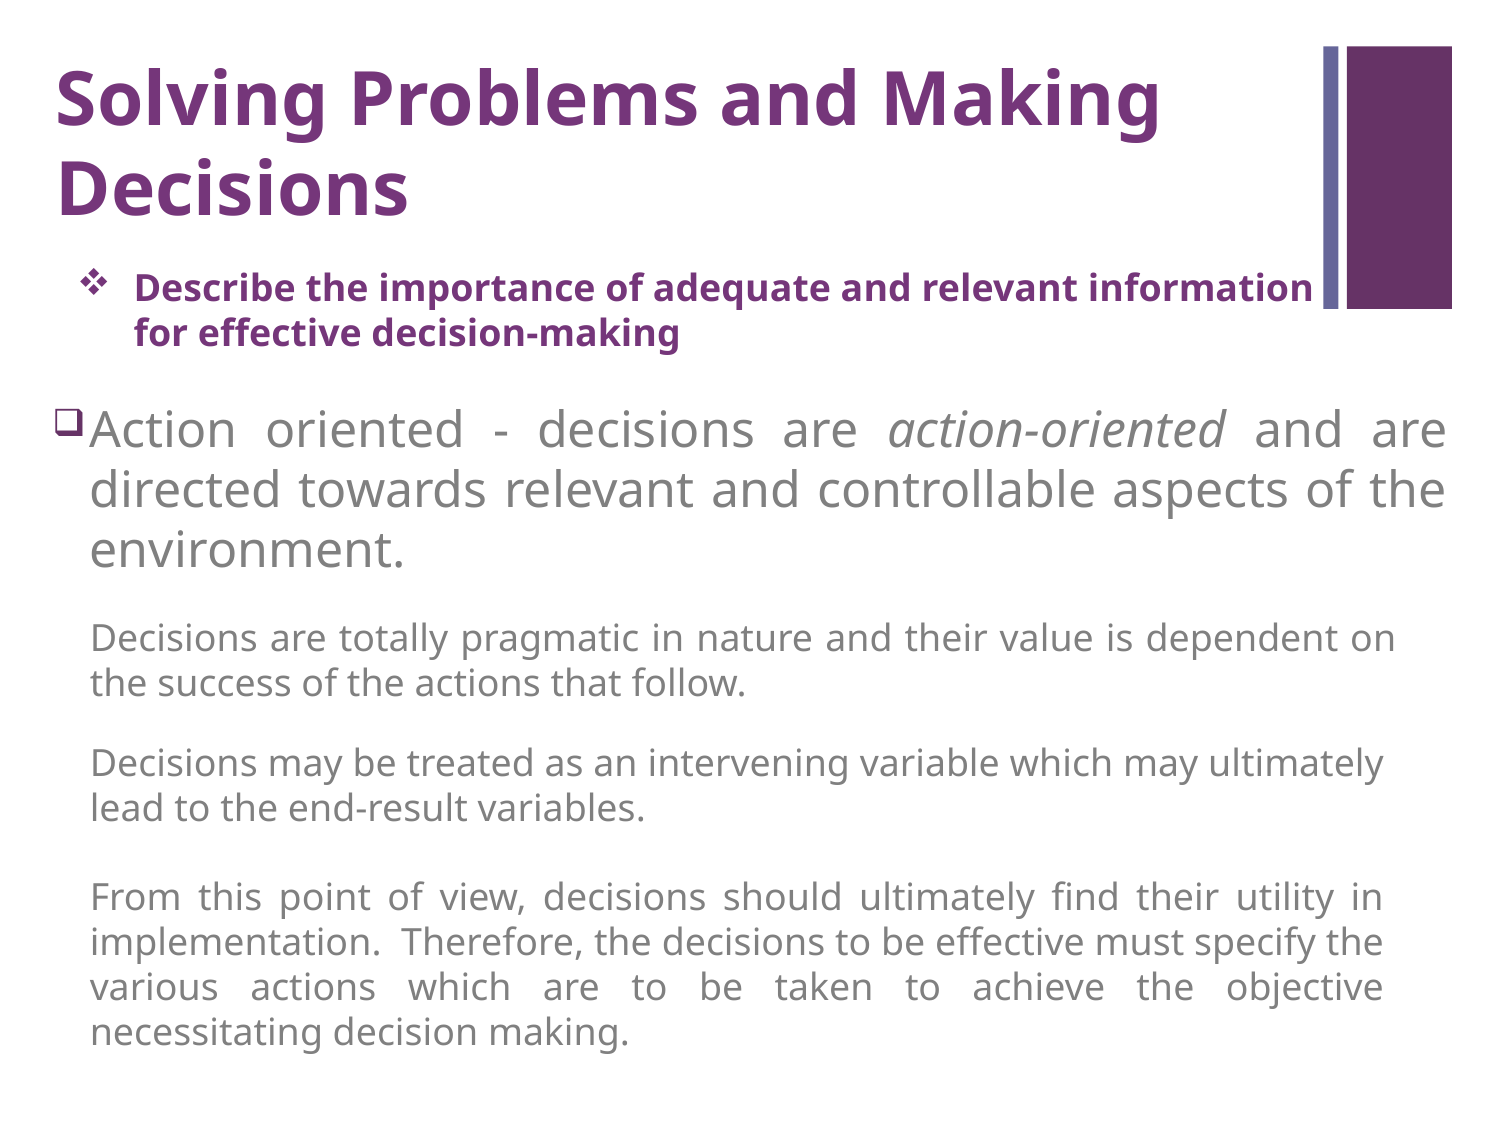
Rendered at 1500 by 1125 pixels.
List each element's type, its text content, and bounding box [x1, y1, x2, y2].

text_box Solving Problems and Making Decisions [41, 42, 1294, 220]
text_box Action oriented - decisions are action-oriented and are directed towards relevant and controllable aspects of the environment. [0, 390, 1463, 586]
text_box Describe the importance of adequate and relevant information for effective decision-making [62, 256, 1339, 362]
text_box From this point of view, decisions should ultimately find their utility in implementation. Therefore, the decisions to be effective must specify the various actions which are to be taken to achieve the objective necessitating decision making. [0, 865, 1400, 1061]
text_box Decisions are totally pragmatic in nature and their value is dependent on the success of the actions that follow. [0, 606, 1413, 712]
text_box Decisions may be treated as an intervening variable which may ultimately lead to the end-result variables. [0, 731, 1400, 837]
